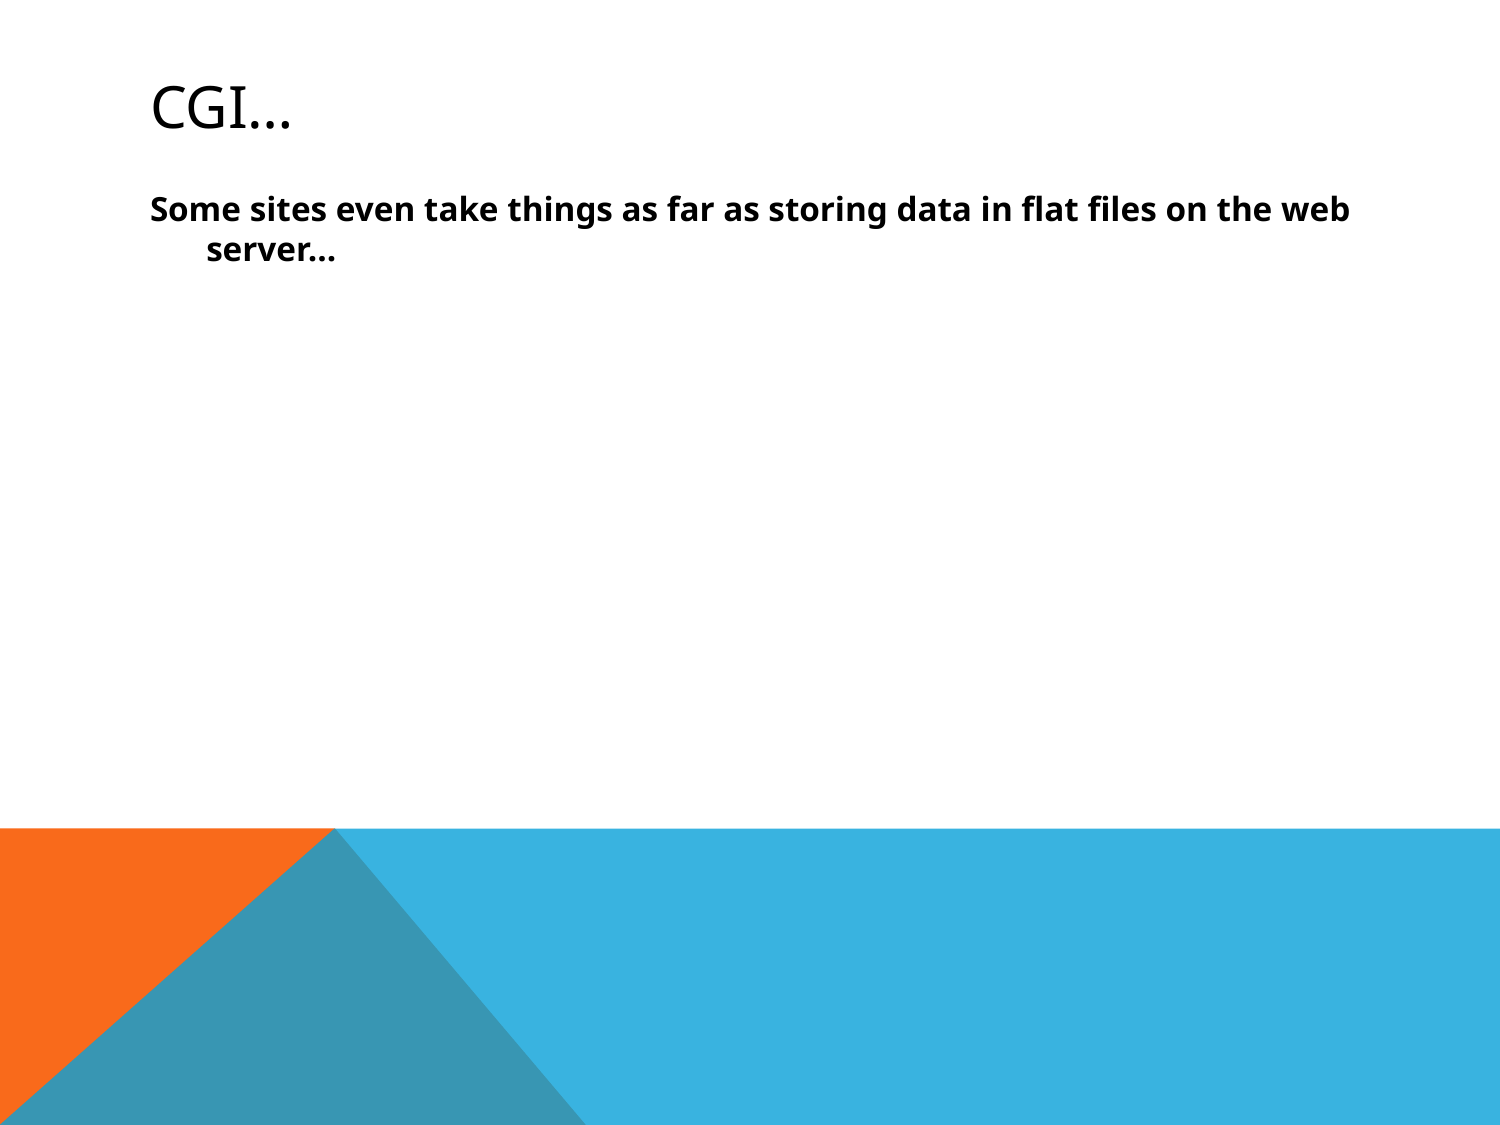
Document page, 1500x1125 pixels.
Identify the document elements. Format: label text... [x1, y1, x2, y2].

list Some sites even take things as far as storing data in flat files on the web server… [135, 180, 1369, 768]
title CGI… [135, 60, 1369, 150]
